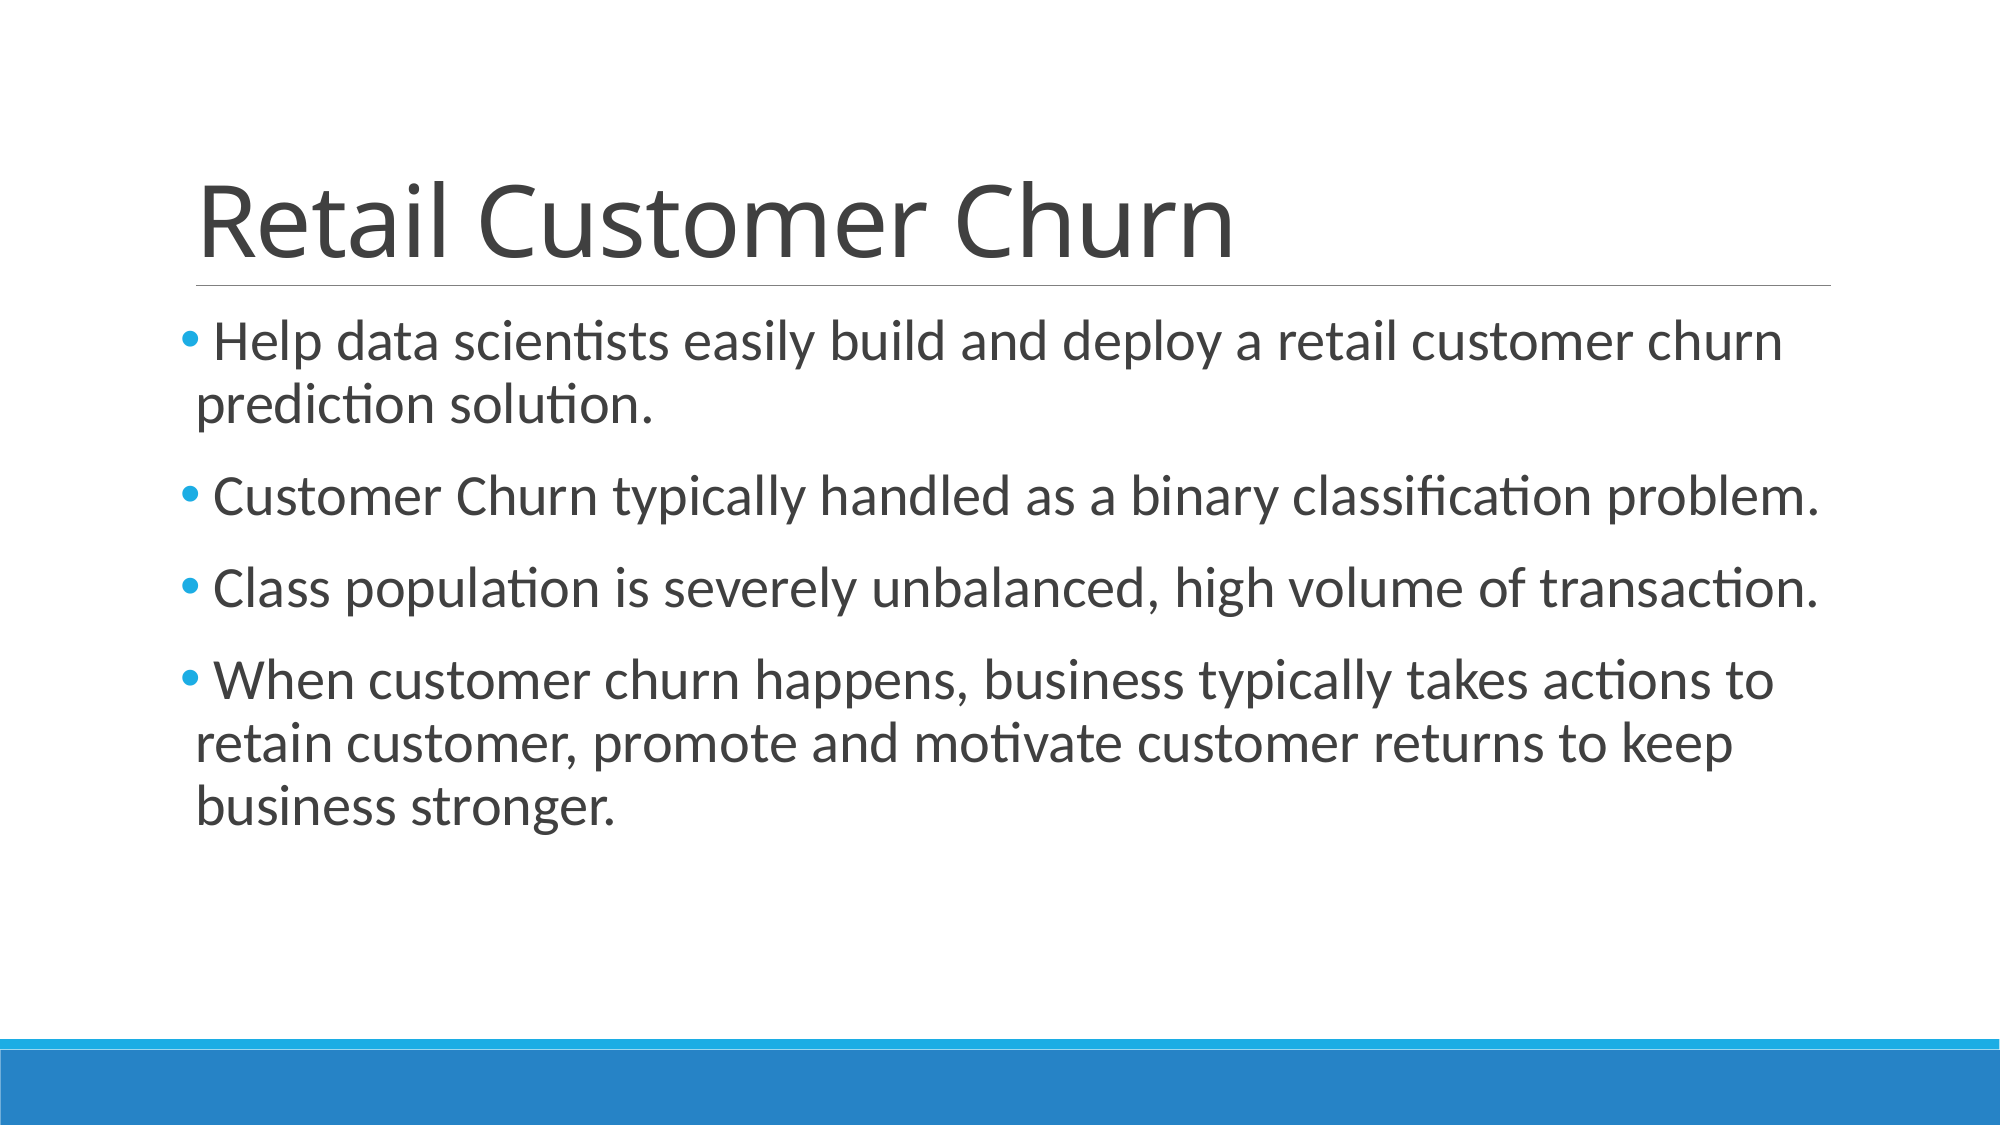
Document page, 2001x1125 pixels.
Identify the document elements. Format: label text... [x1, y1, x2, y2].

title Retail Customer Churn [180, 47, 1830, 285]
list Help data scientists easily build and deploy a retail customer churn prediction solution. Customer Churn typically handled as a binary classification problem. Class population is severely unbalanced, high volume of transaction. When customer churn happens, business typically takes actions to retain customer, promote and motivate customer returns to keep business stronger. [180, 302, 1830, 963]
